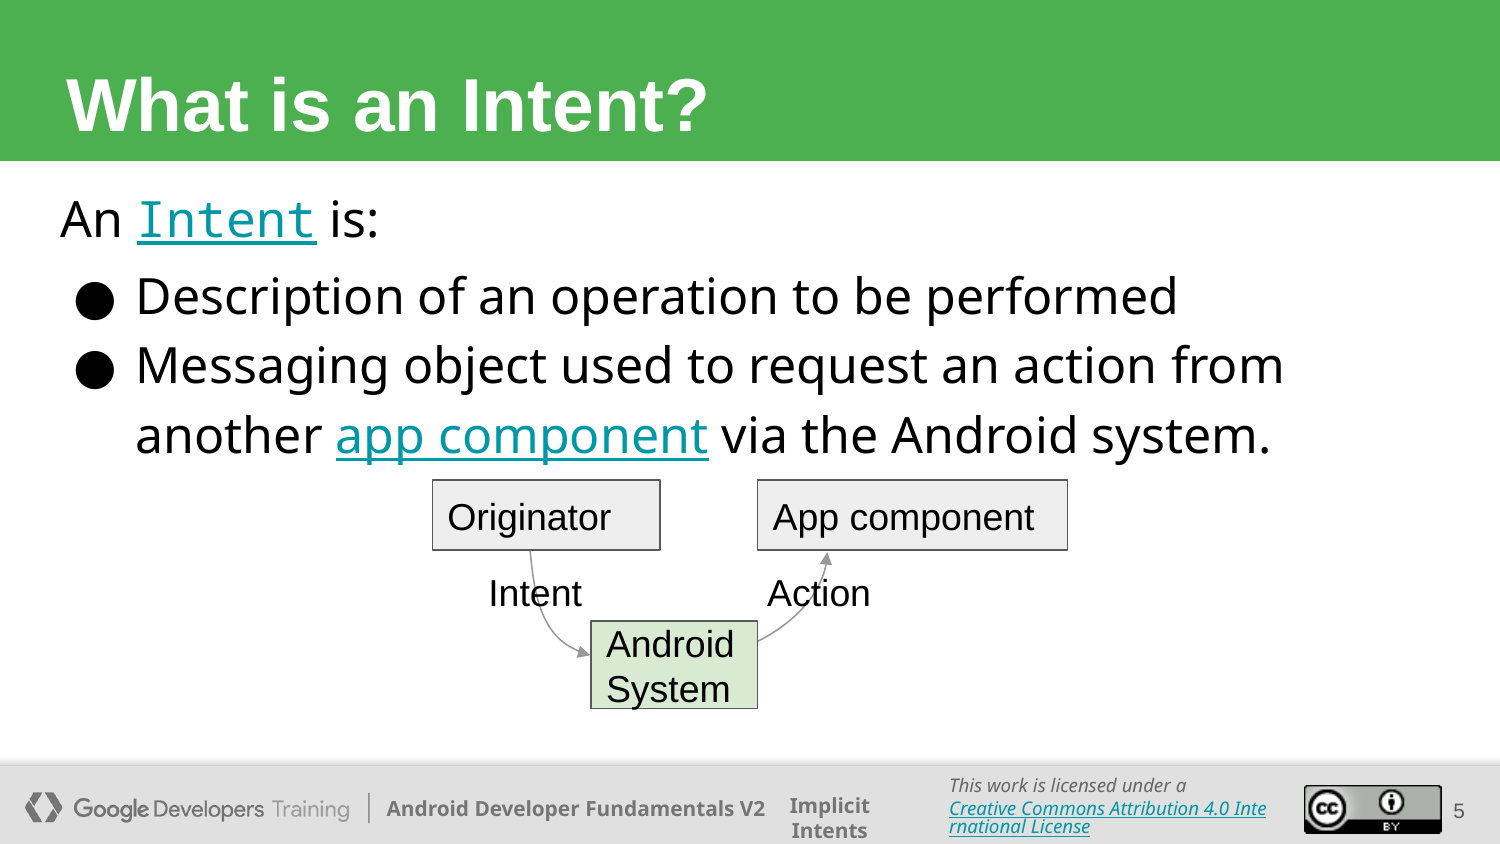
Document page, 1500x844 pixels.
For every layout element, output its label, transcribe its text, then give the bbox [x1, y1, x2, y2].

text_box [539, 605, 591, 658]
text_box [749, 605, 806, 642]
text_box App component [757, 479, 1068, 550]
title What is an Intent? [51, 28, 1472, 122]
slide_number 5 [1389, 777, 1480, 842]
text_box Action [752, 553, 936, 605]
list An Intent is: Description of an operation to be performed Messaging object used to request an action from another app component via the Android system. [45, 162, 1477, 468]
text_box Intent [473, 553, 643, 605]
picture [0, 161, 1500, 844]
text_box Originator [432, 479, 661, 550]
text_box Android System [591, 621, 758, 709]
